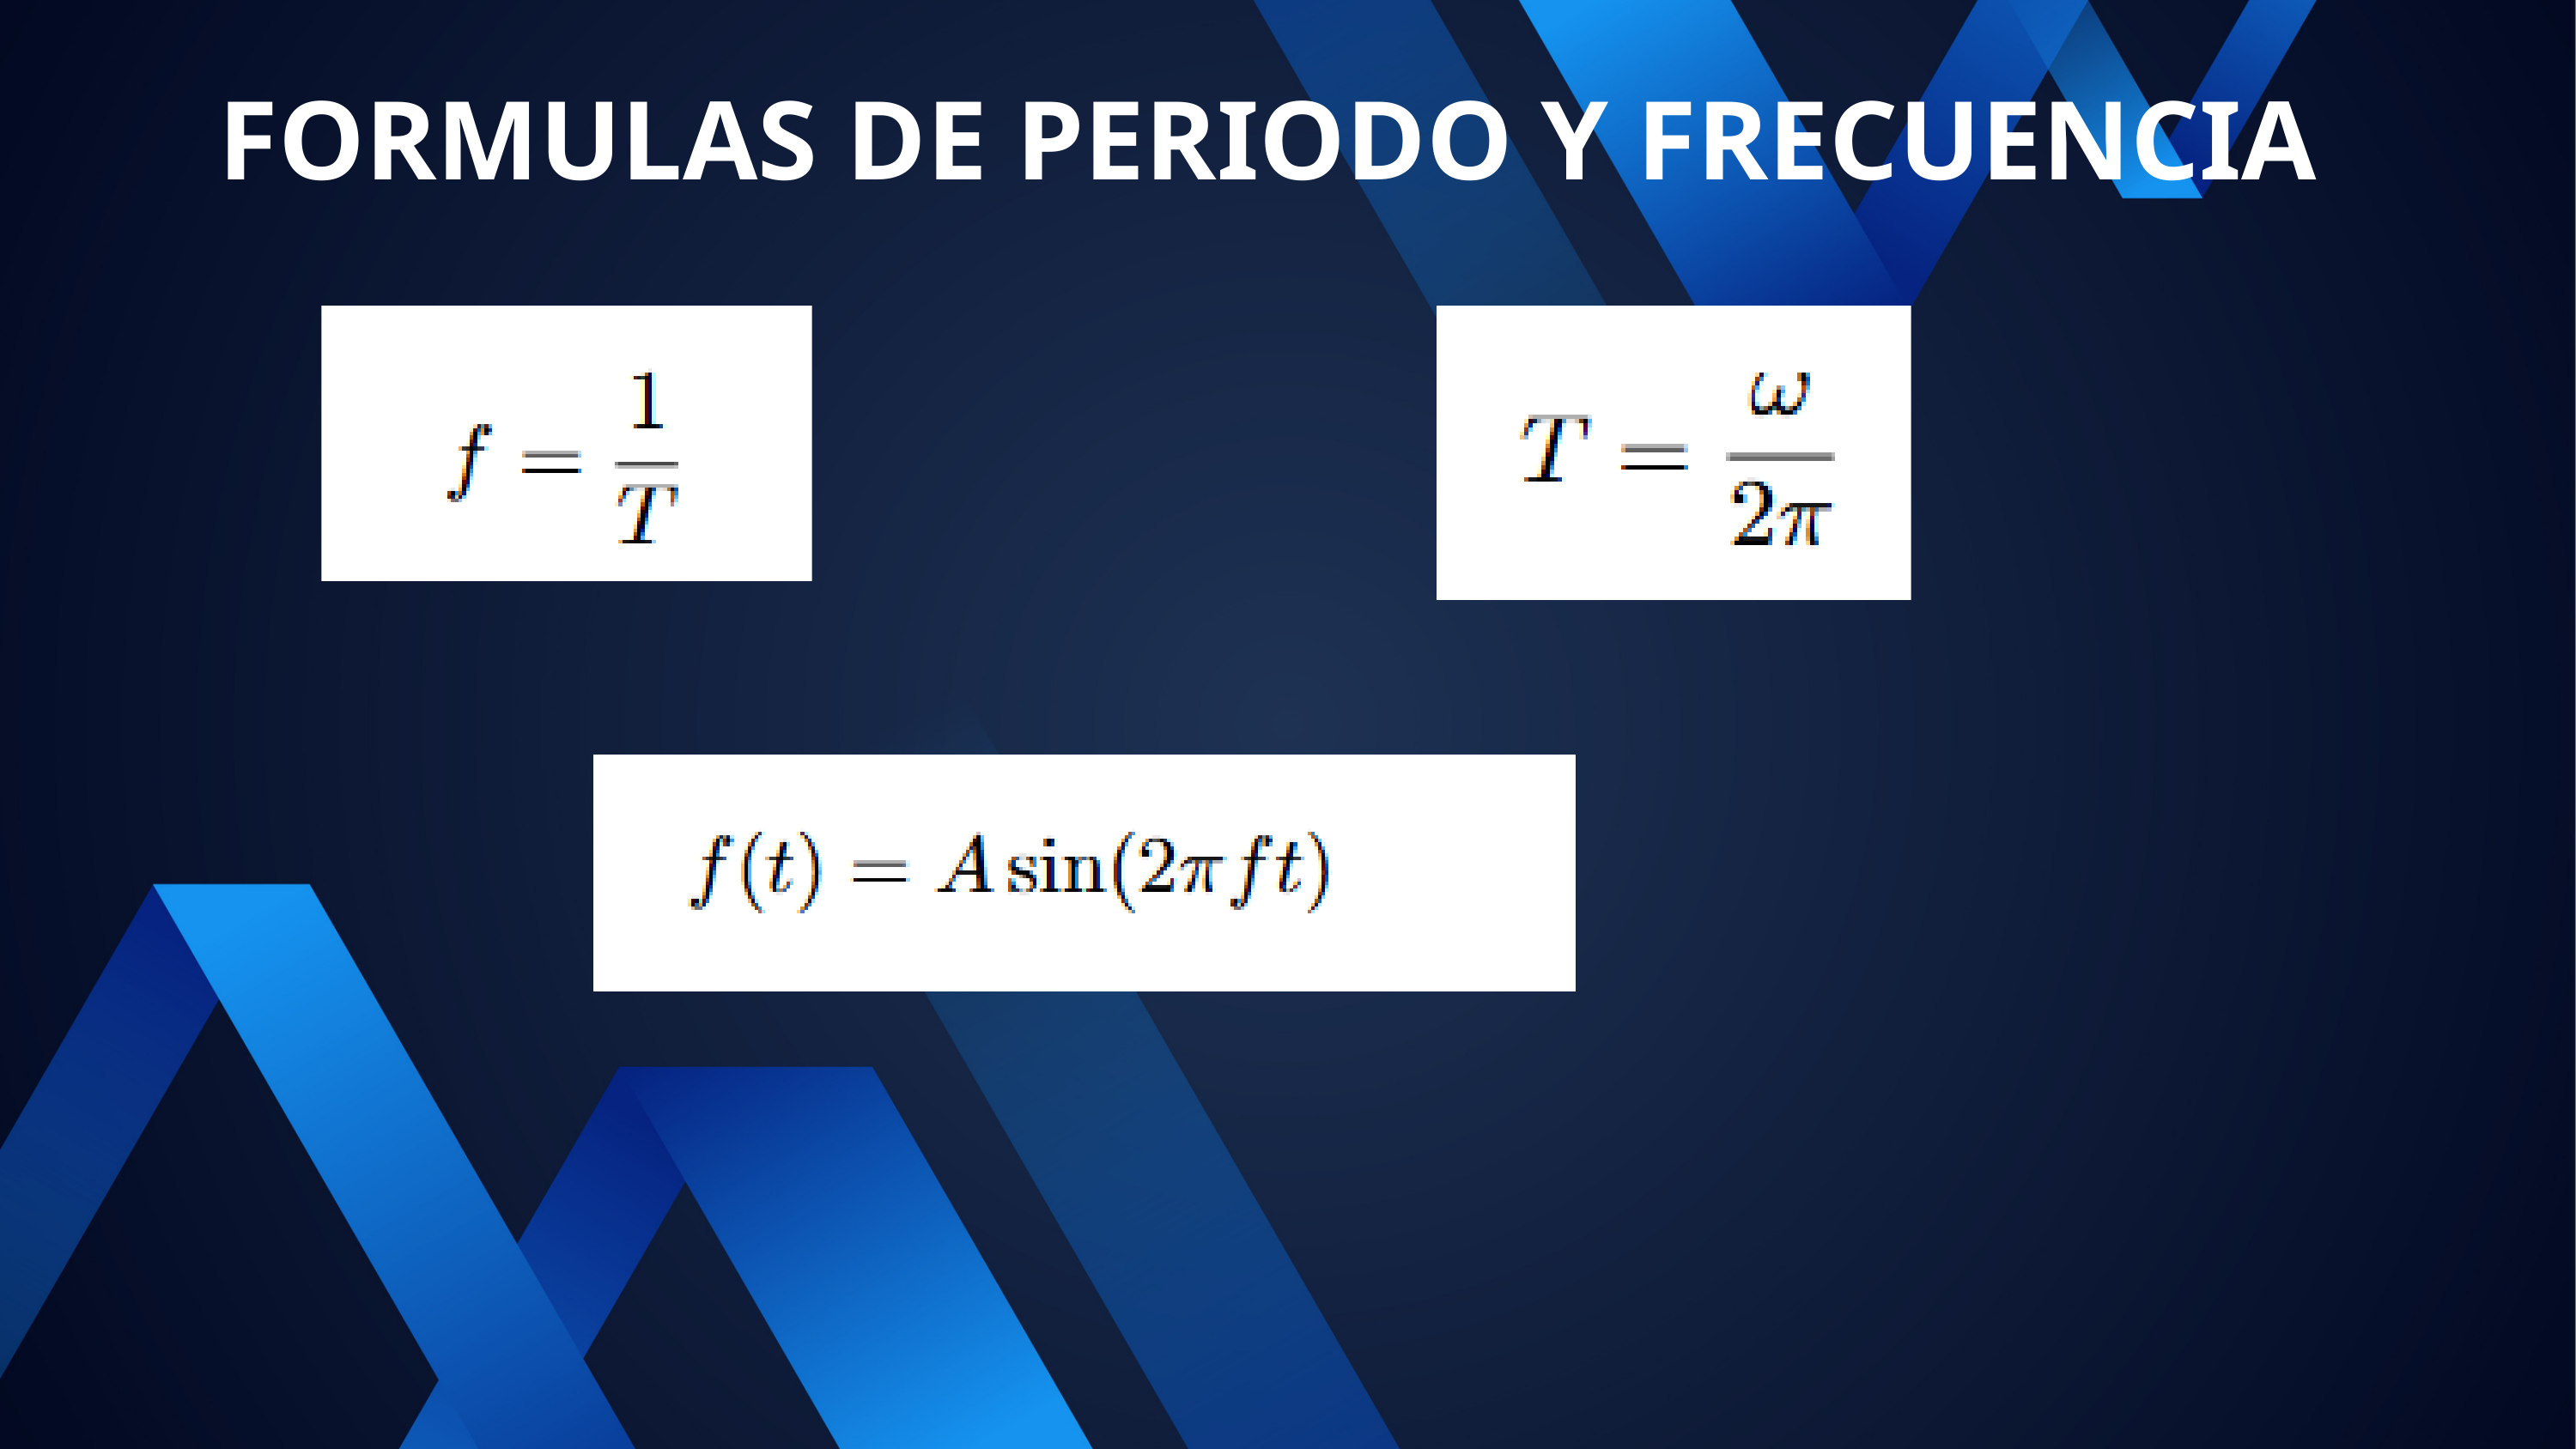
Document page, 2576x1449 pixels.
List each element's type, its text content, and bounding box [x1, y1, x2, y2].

text_box [1437, 306, 1911, 600]
text_box [321, 306, 812, 581]
text_box [0, 0, 2576, 1449]
text_box FORMULAS DE PERIODO Y FRECUENCIA [218, 71, 2358, 202]
text_box [593, 755, 1576, 991]
